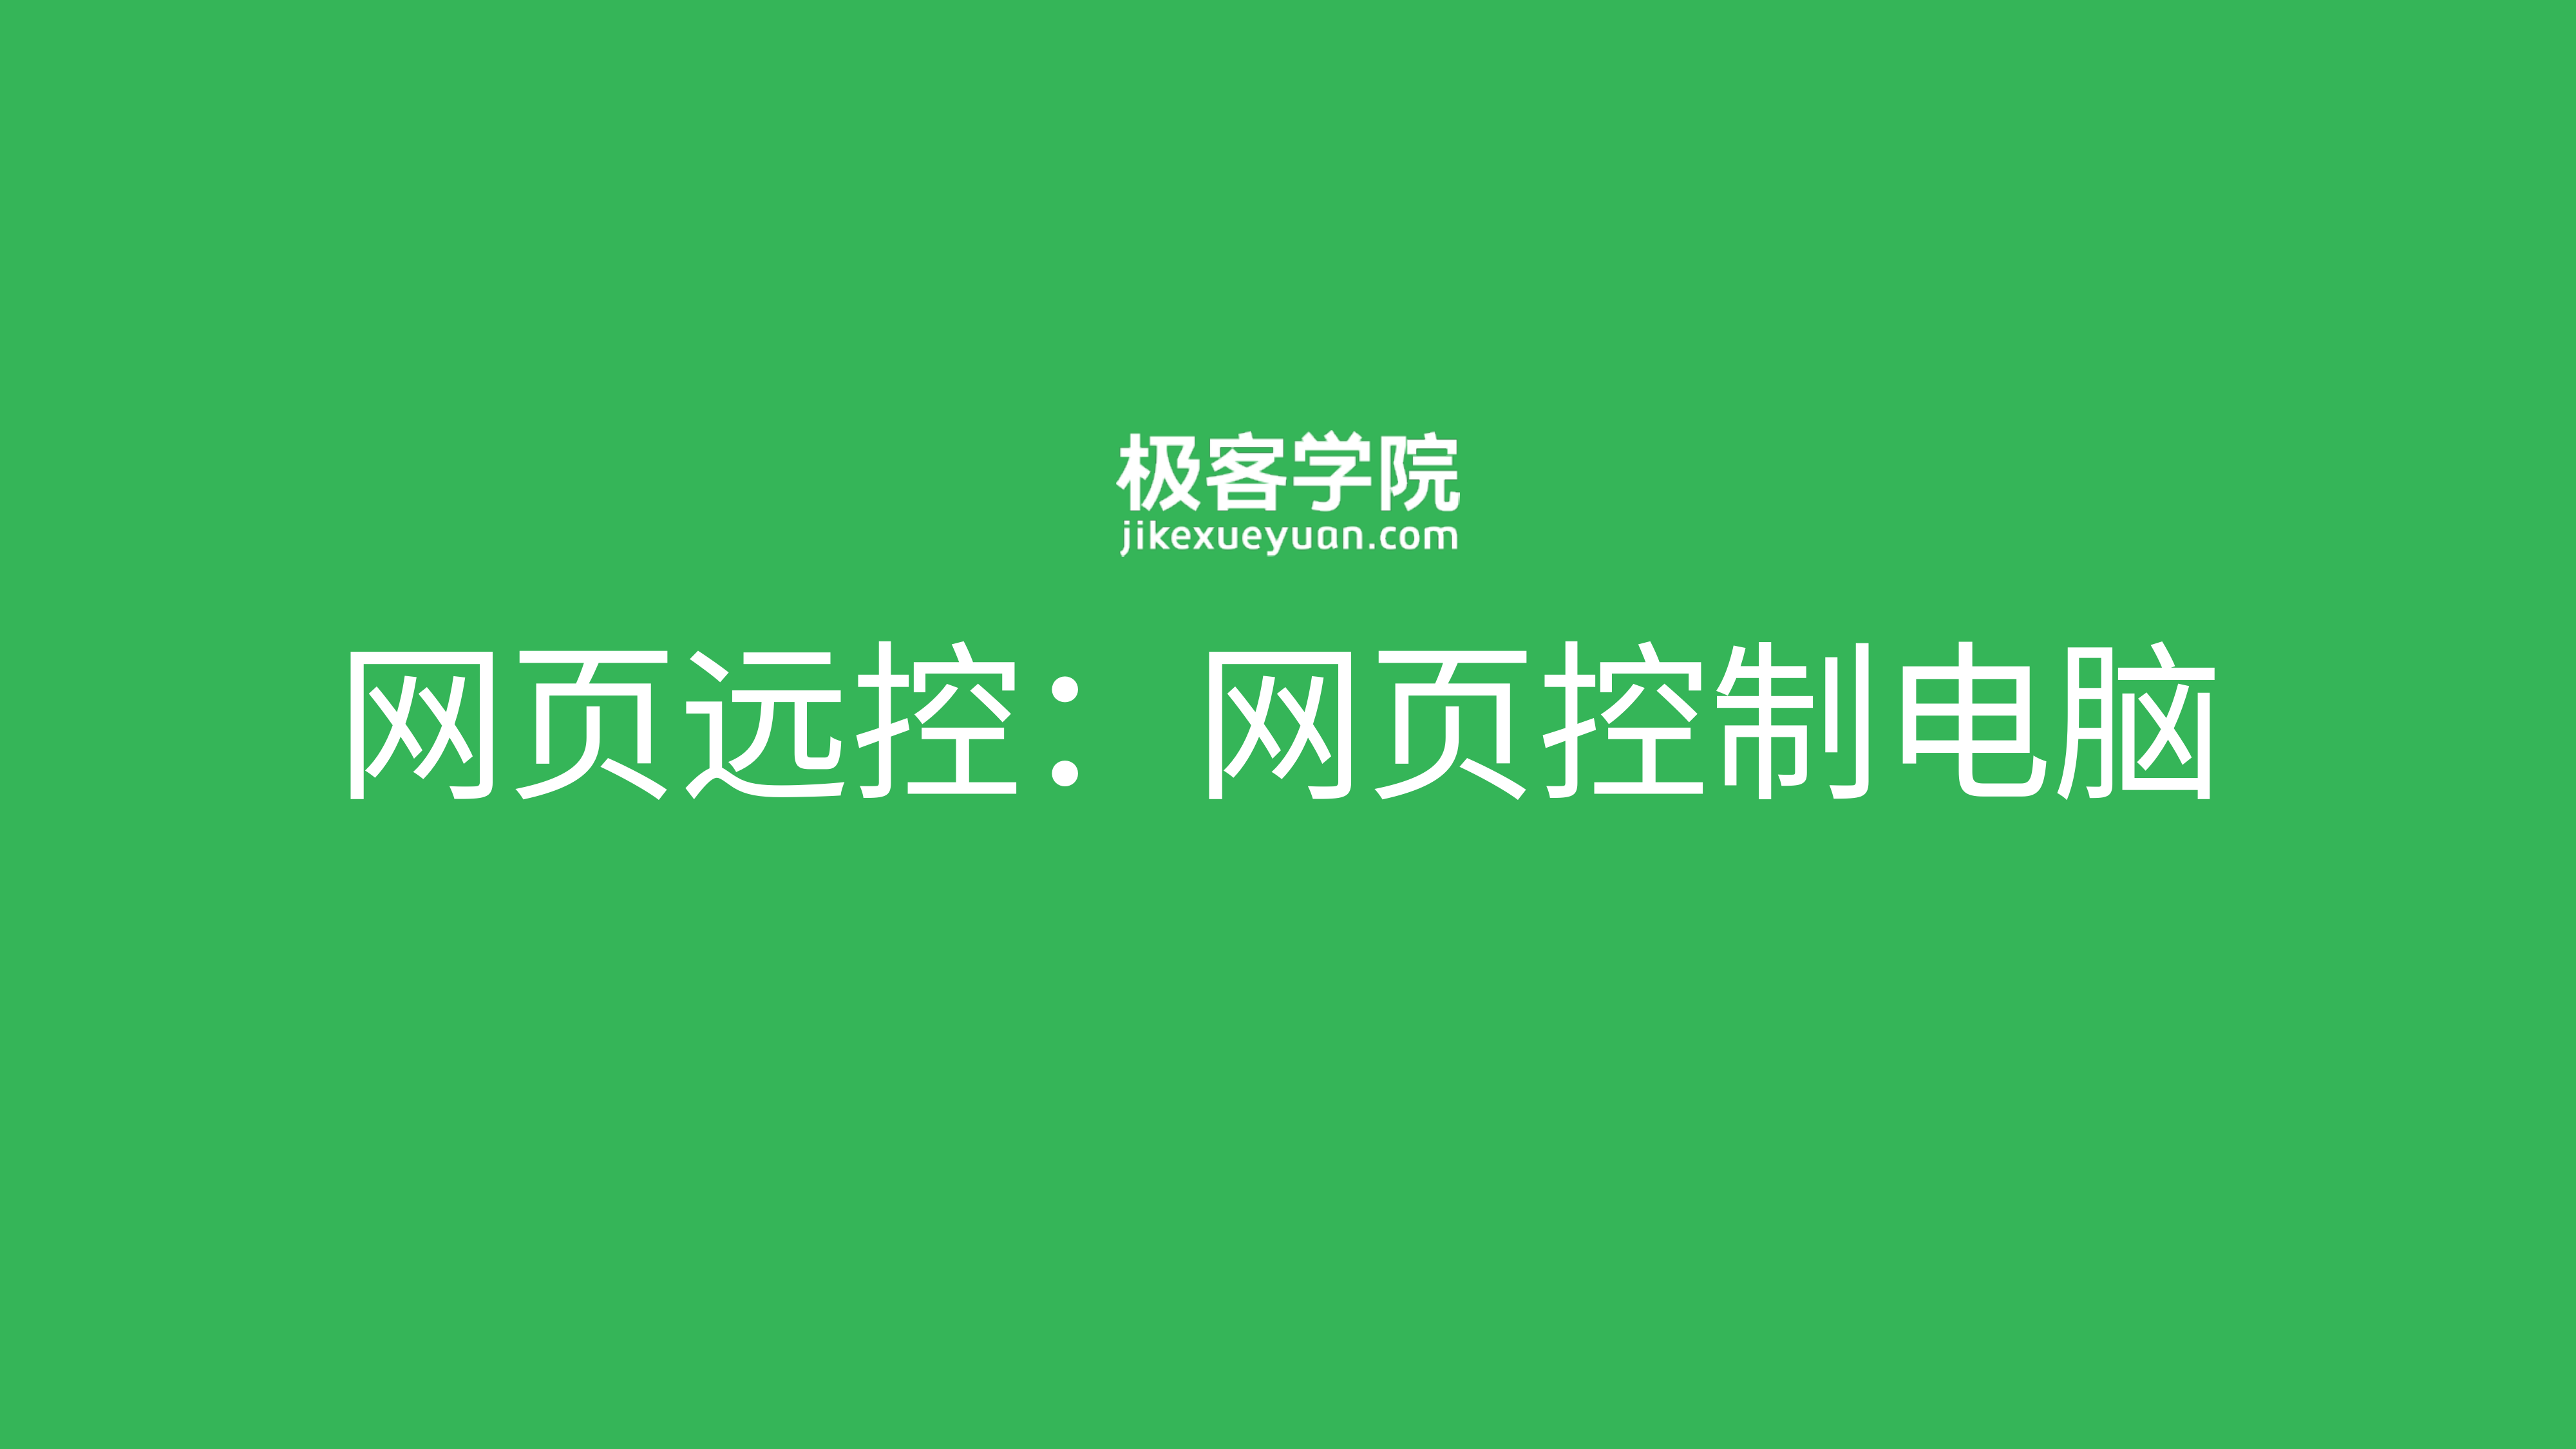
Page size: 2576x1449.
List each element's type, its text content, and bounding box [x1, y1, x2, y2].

title 网页远控：网页控制电脑 [91, 614, 2469, 927]
picture [1116, 430, 1460, 557]
